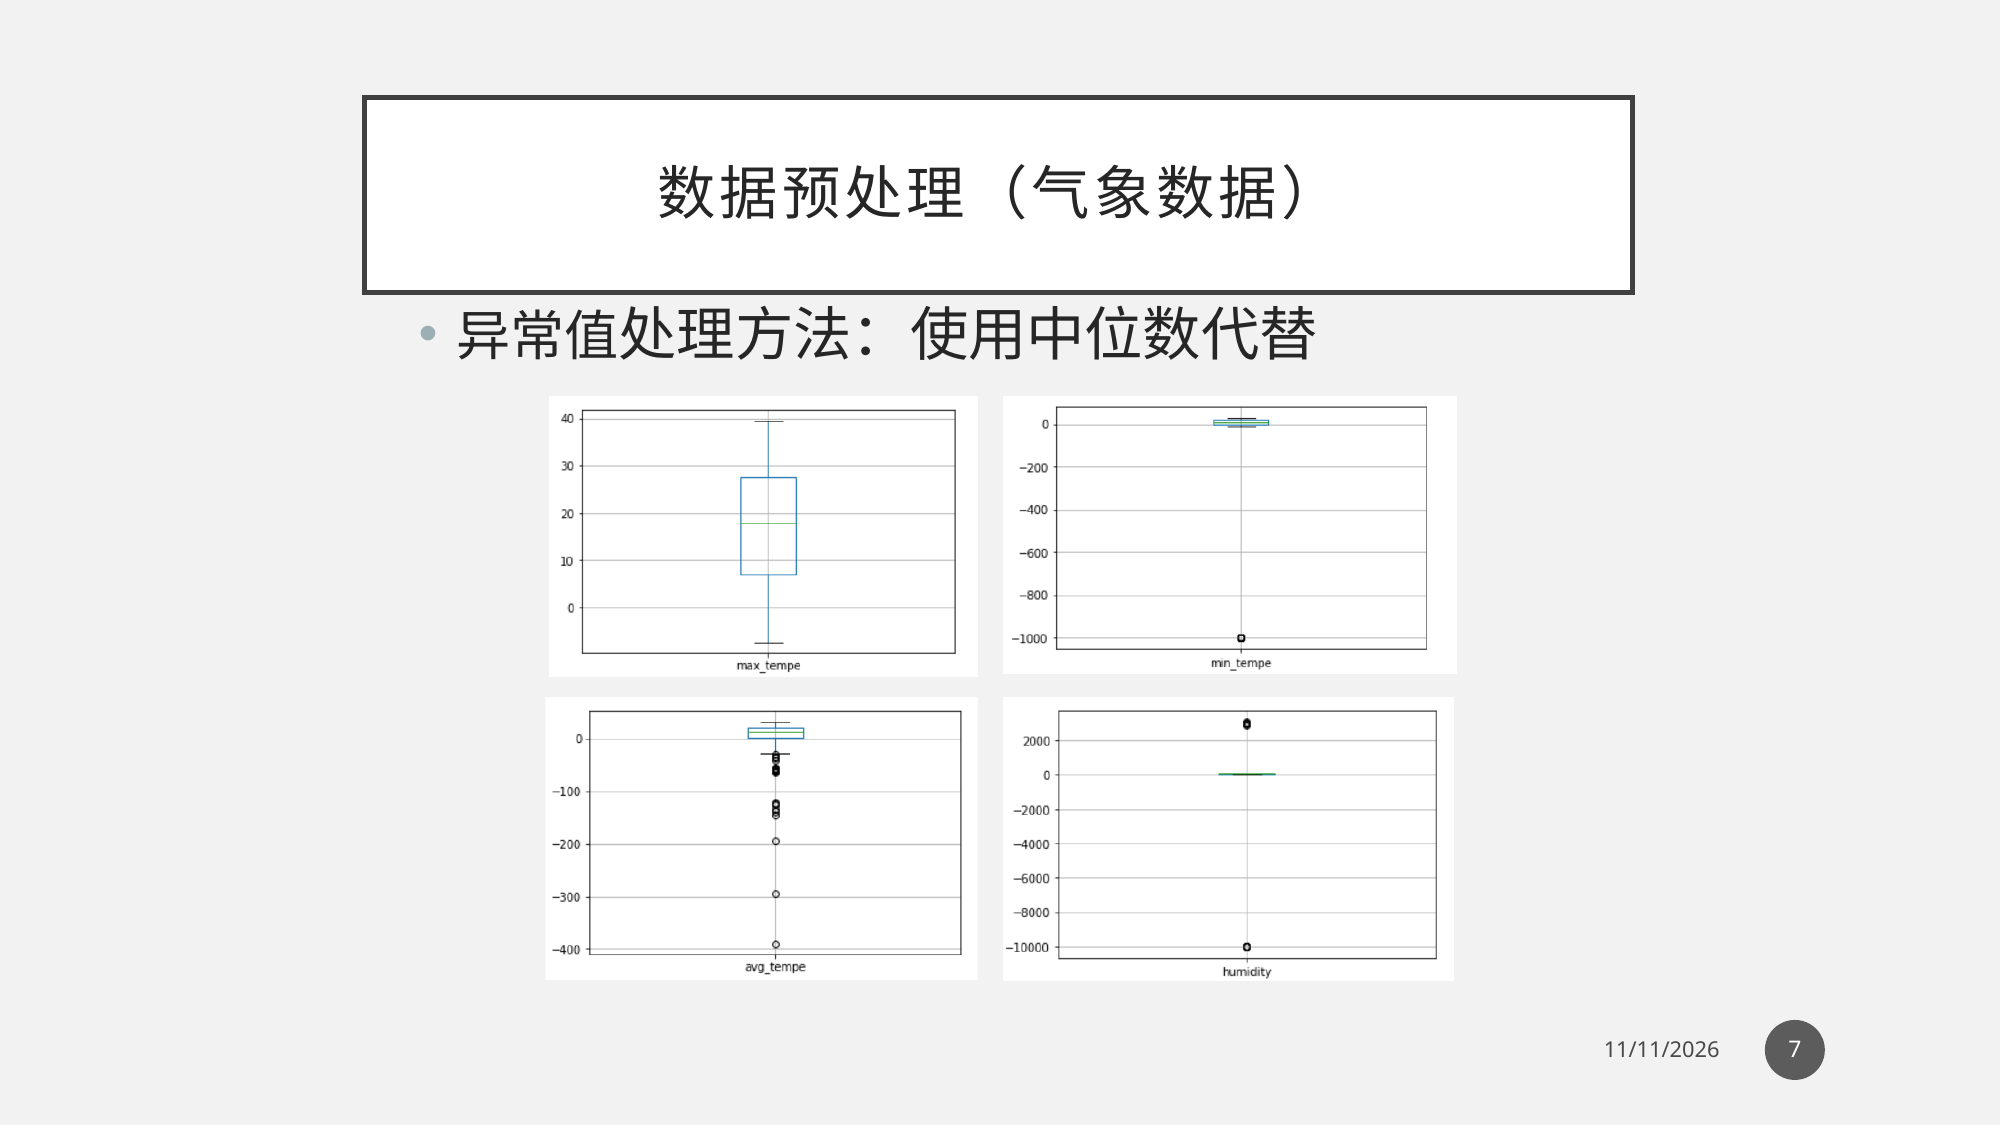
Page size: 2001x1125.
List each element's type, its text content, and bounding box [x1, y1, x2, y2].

picture [545, 697, 978, 980]
picture [1002, 396, 1457, 674]
slide_number 7 [1764, 1019, 1825, 1080]
list 异常值处理方法：使用中位数代替 [366, 290, 1693, 934]
picture [1003, 697, 1454, 981]
picture [549, 396, 978, 677]
title 数据预处理（气象数据） [362, 95, 1635, 295]
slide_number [1283, 1023, 1735, 1077]
